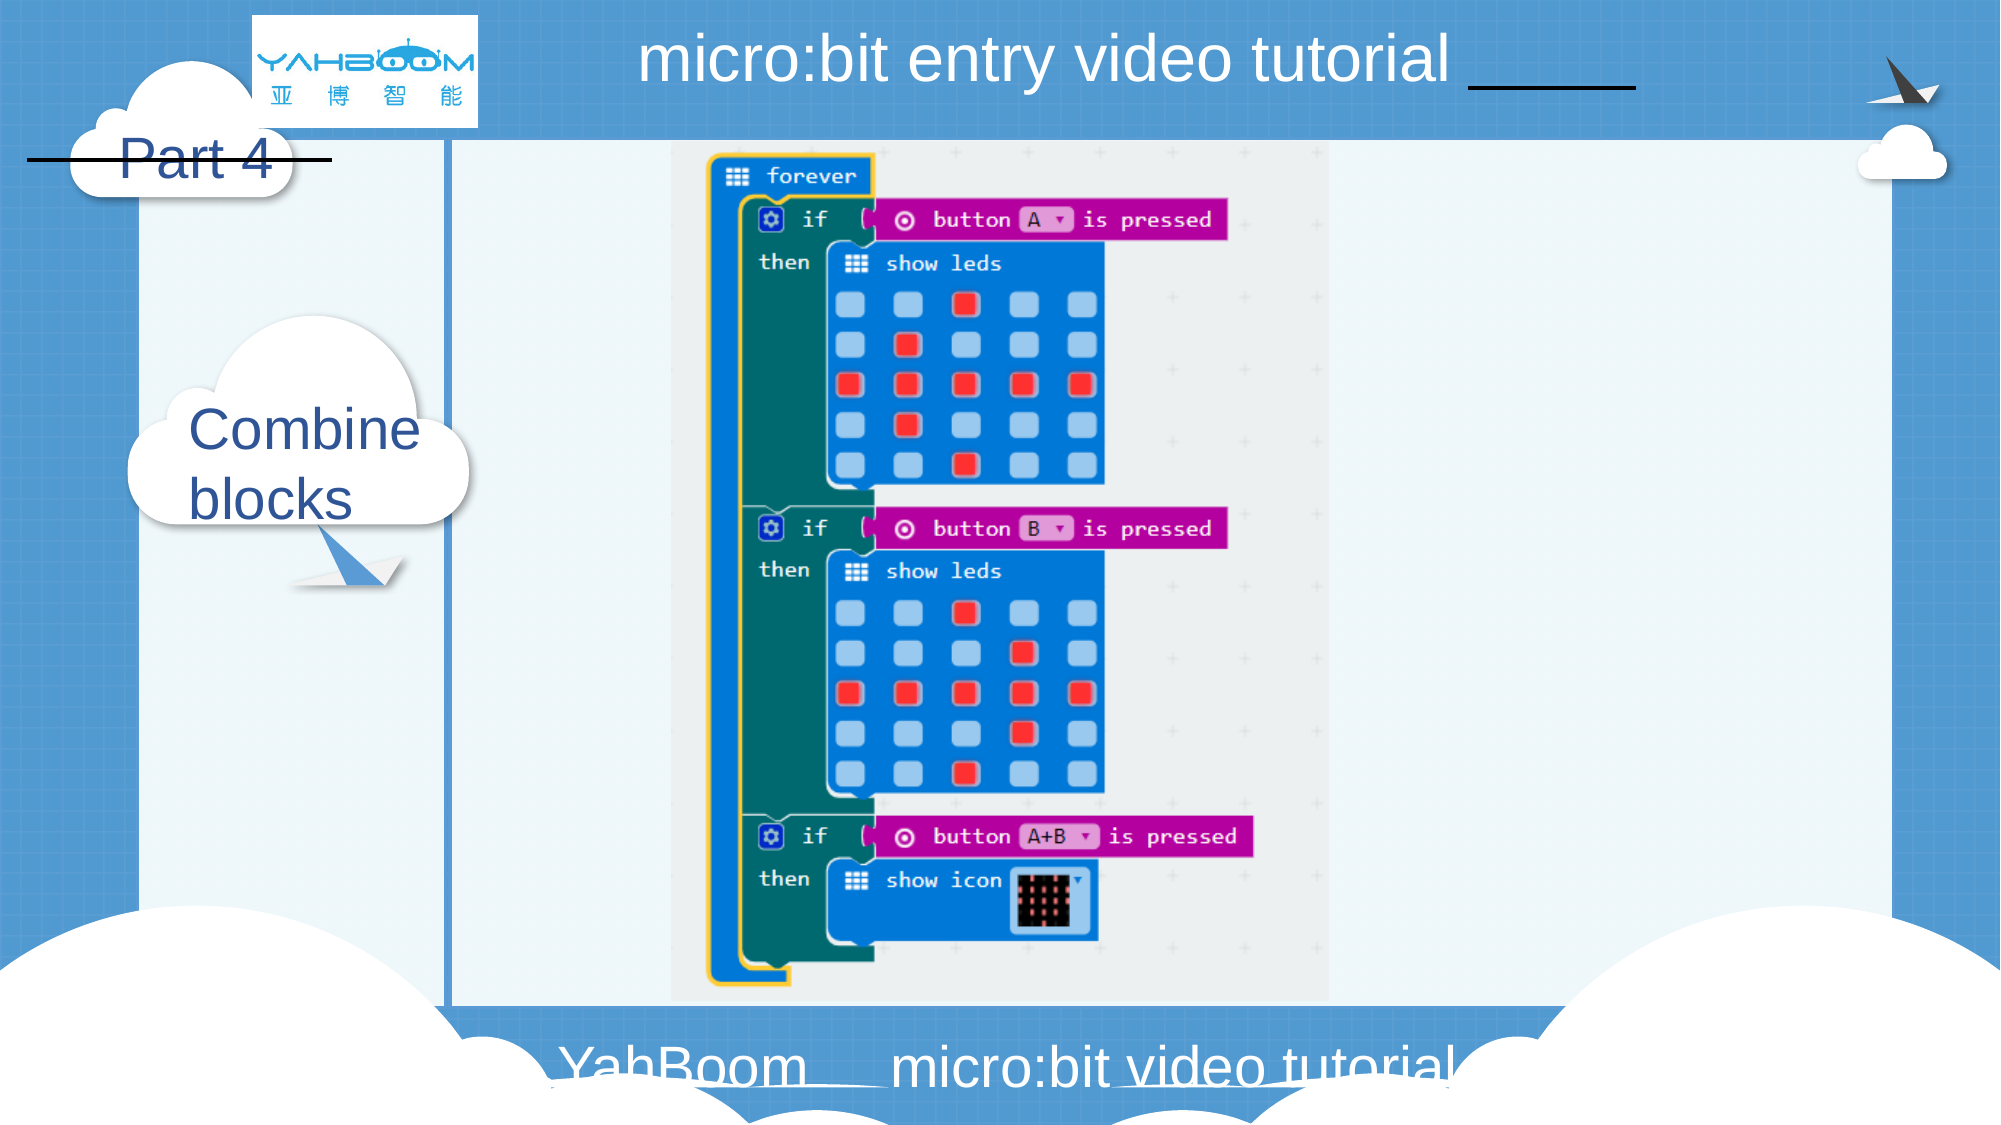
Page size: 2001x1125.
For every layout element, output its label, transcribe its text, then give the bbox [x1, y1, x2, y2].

text_box YahBoom micro:bit video tutorial [1111, 1040, 2000, 1089]
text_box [284, 524, 404, 586]
text_box [215, 314, 412, 384]
picture [671, 141, 1329, 1001]
text_box Combine blocks [173, 384, 515, 539]
text_box micro:bit entry video tutorial [12, 7, 1660, 173]
text_box YahBoom micro:bit video tutorial [0, 1040, 889, 1089]
text_box Part 4 [103, 173, 289, 198]
picture [252, 15, 478, 128]
text_box [126, 398, 173, 526]
